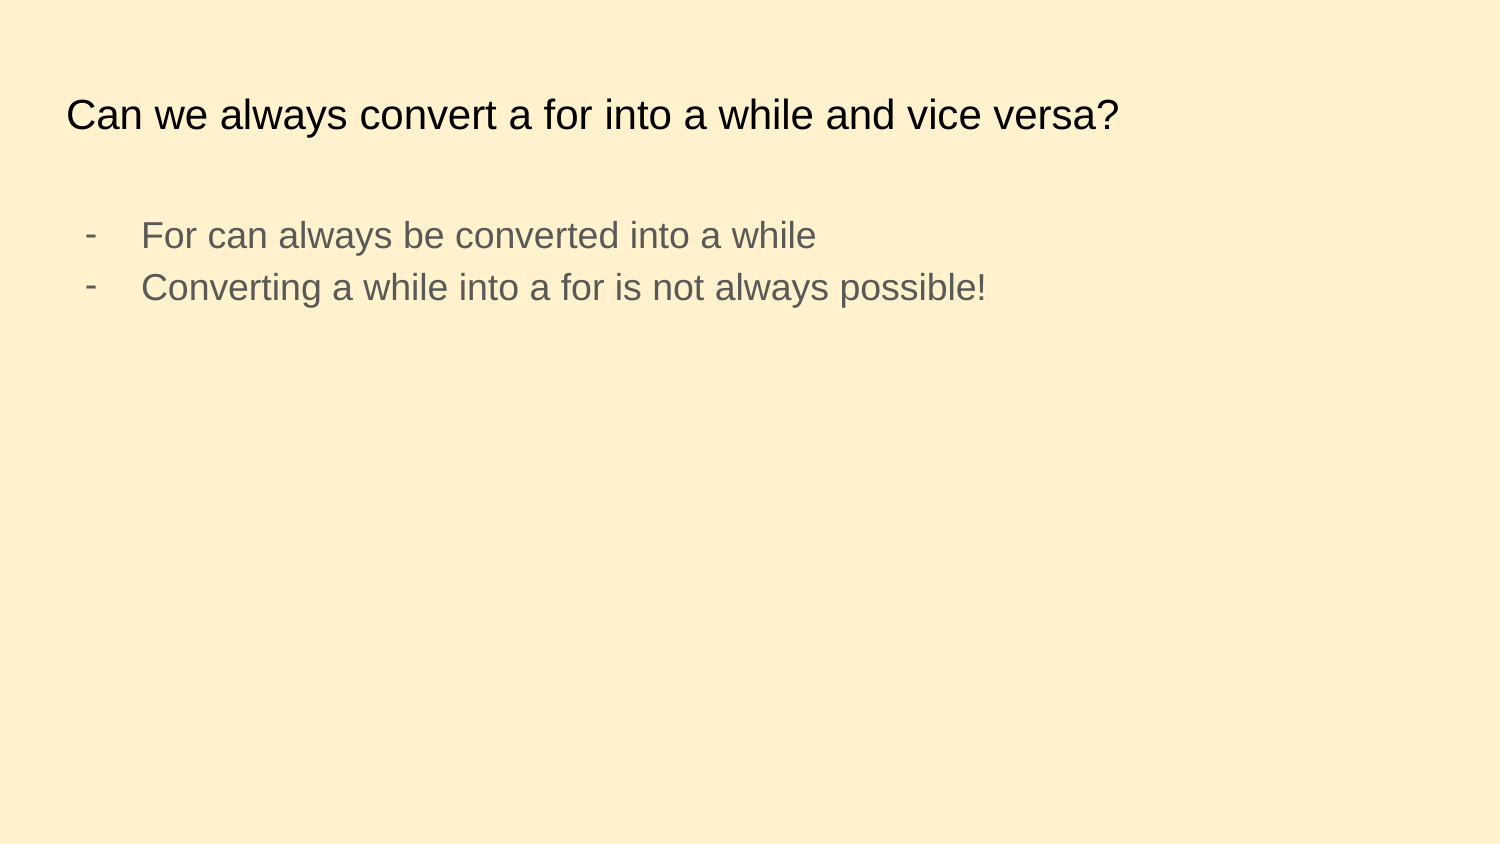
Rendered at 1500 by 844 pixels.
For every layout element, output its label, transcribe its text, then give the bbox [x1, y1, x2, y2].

title Can we always convert a for into a while and vice versa? [51, 72, 1449, 189]
list For can always be converted into a while Converting a while into a for is not always possible! [51, 189, 1449, 750]
